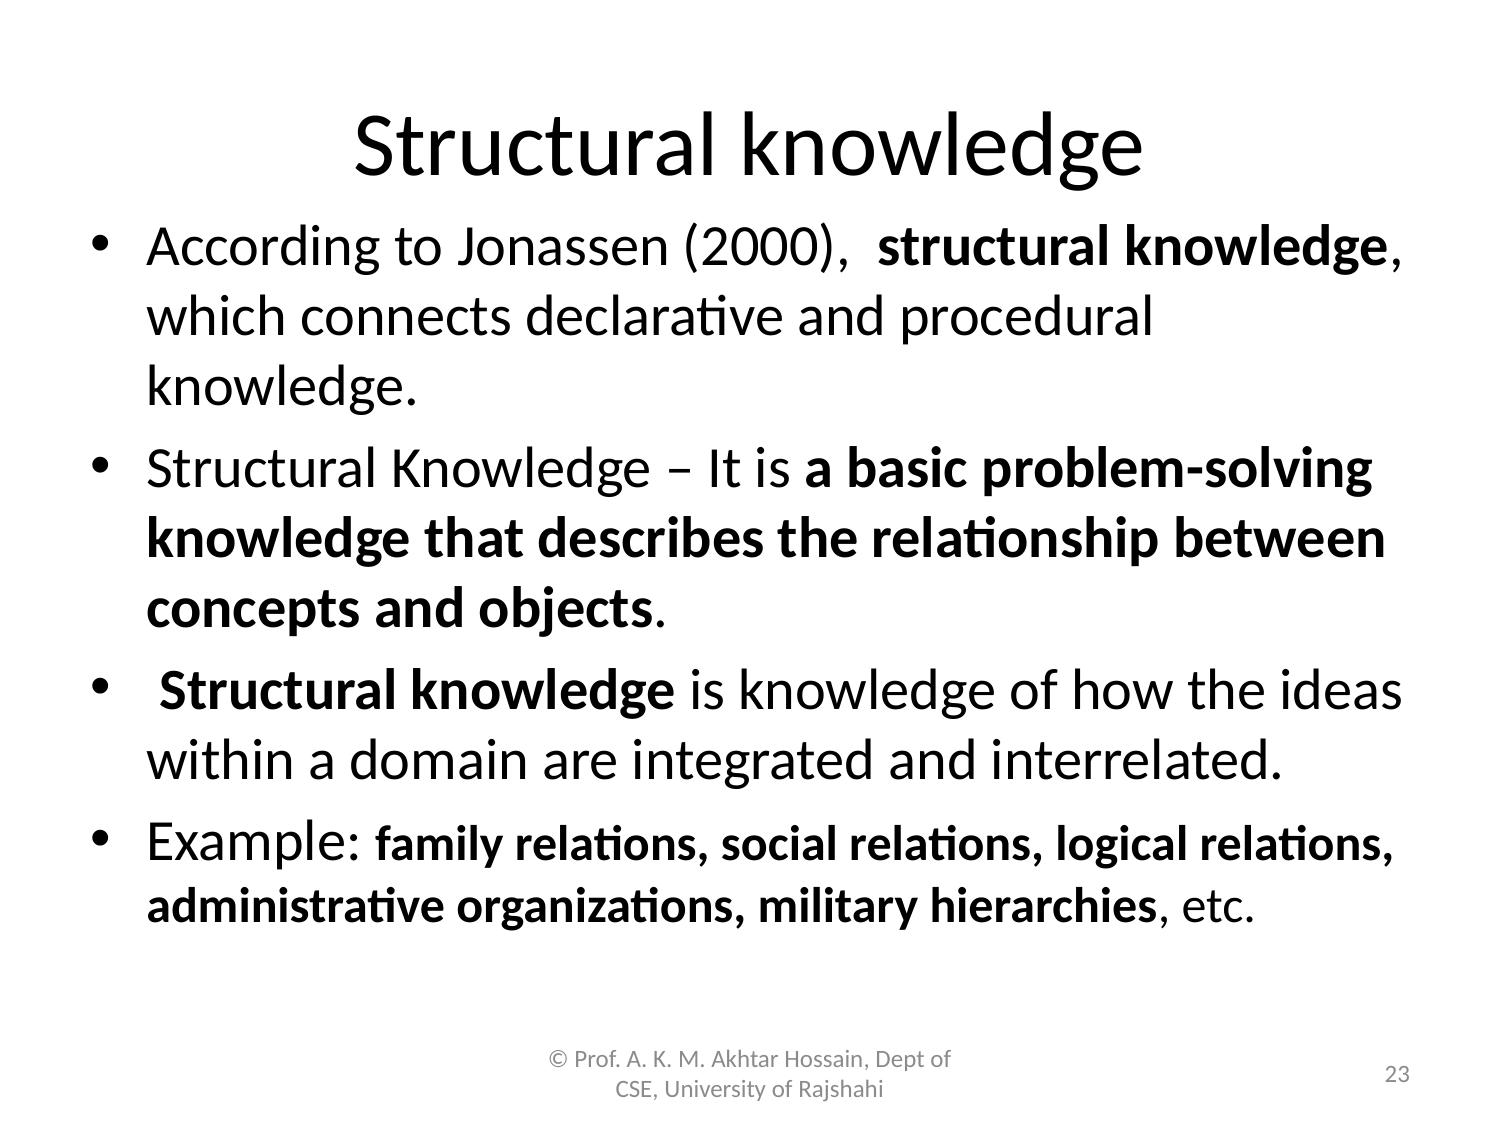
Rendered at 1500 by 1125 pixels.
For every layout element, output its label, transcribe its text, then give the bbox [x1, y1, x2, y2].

list According to Jonassen (2000), structural knowledge, which connects declarative and procedural knowledge. Structural Knowledge – It is a basic problem-solving knowledge that describes the relationship between concepts and objects. Structural knowledge is knowledge of how the ideas within a domain are integrated and interrelated. Example: family relations, social relations, logical relations, administrative organizations, military hierarchies, etc. [74, 199, 1426, 1006]
footer © Prof. A. K. M. Akhtar Hossain, Dept of CSE, University of Rajshahi [512, 1042, 988, 1103]
slide_number 23 [1074, 1042, 1425, 1103]
title Structural knowledge [74, 44, 1426, 199]
